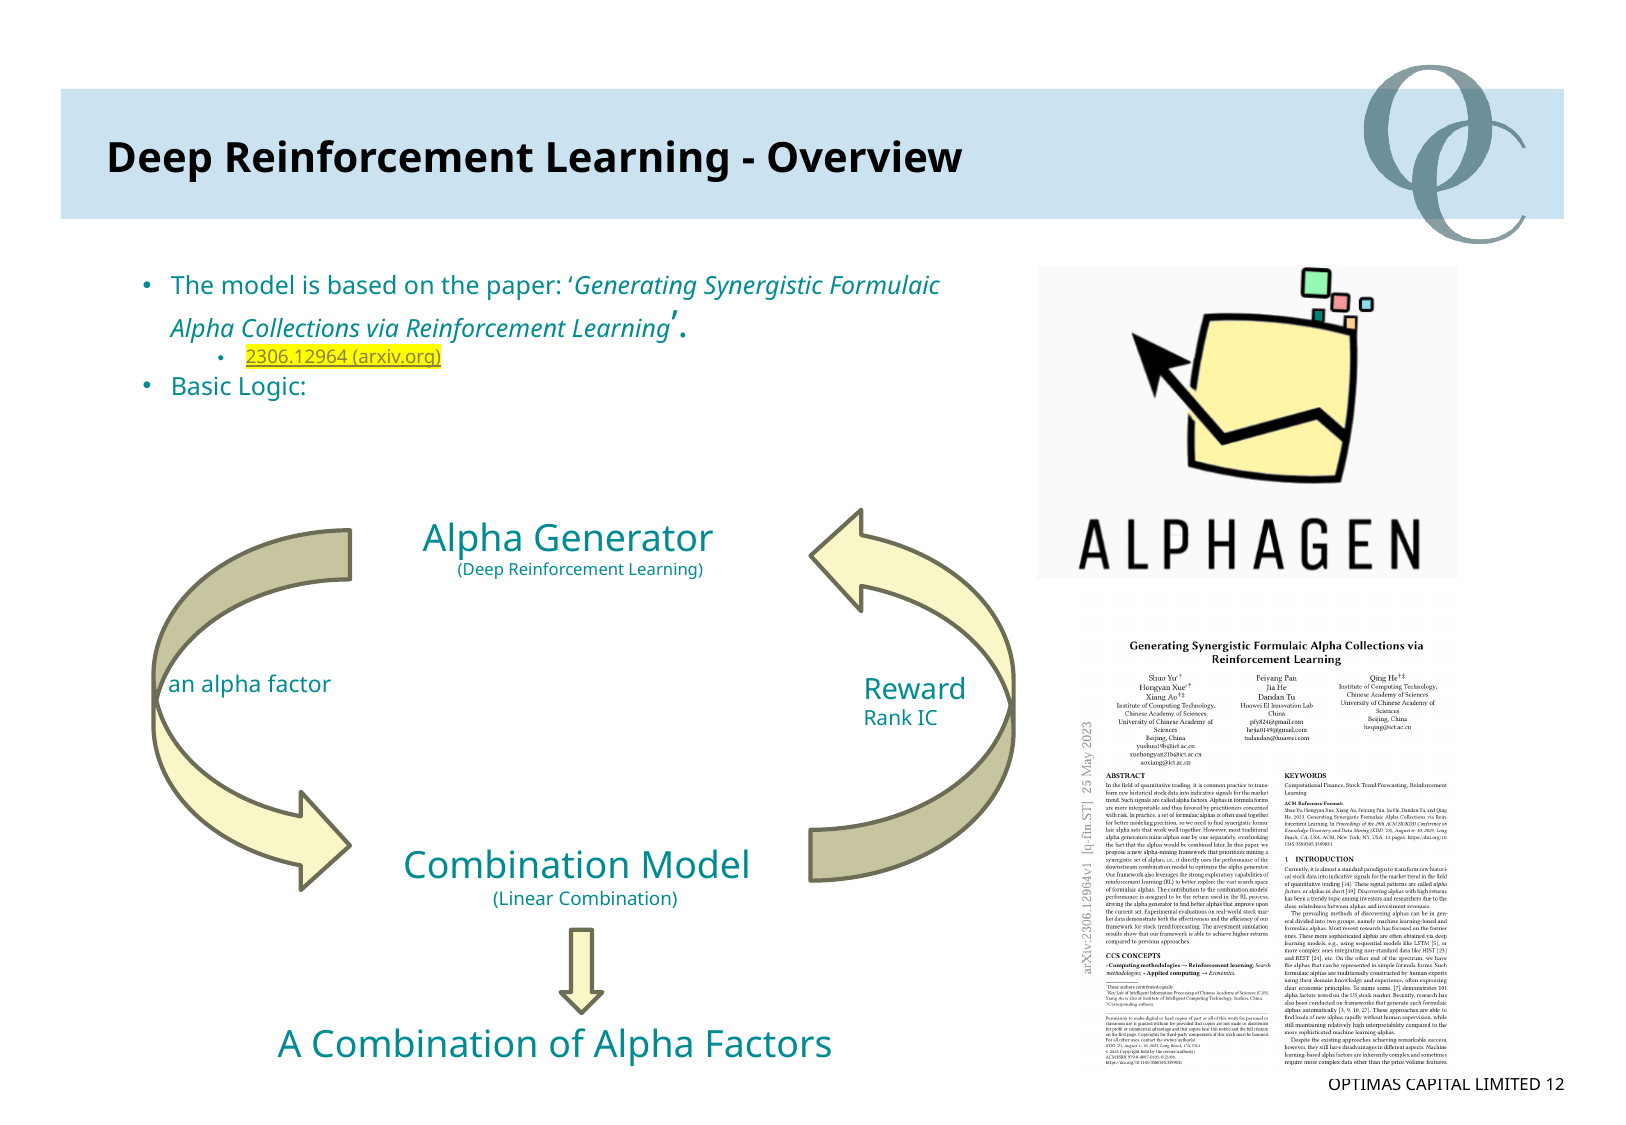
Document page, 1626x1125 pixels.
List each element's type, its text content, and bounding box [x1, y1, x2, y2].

text_box Alpha Generator (Deep Reinforcement Learning) [407, 506, 754, 587]
slide_number OPTIMAS CAPITAL LIMITED 12 [1200, 1055, 1580, 1116]
picture [1032, 262, 1465, 1079]
text_box A Combination of Alpha Factors [262, 1013, 997, 1073]
text_box Deep Reinforcement Learning - Overview [106, 131, 1383, 210]
text_box The model is based on the paper: ‘Generating Synergistic Formulaic Alpha Collections via Reinforcement Learning’. 2306.12964 (arxiv.org) Basic Logic: [127, 262, 1016, 453]
text_box [808, 738, 1016, 883]
text_box [151, 528, 353, 892]
text_box [808, 507, 1015, 662]
text_box an alpha factor [153, 662, 564, 705]
text_box Reward Rank IC [848, 662, 1052, 738]
text_box Combination Model (Linear Combination) [388, 834, 782, 917]
text_box [558, 927, 605, 1013]
